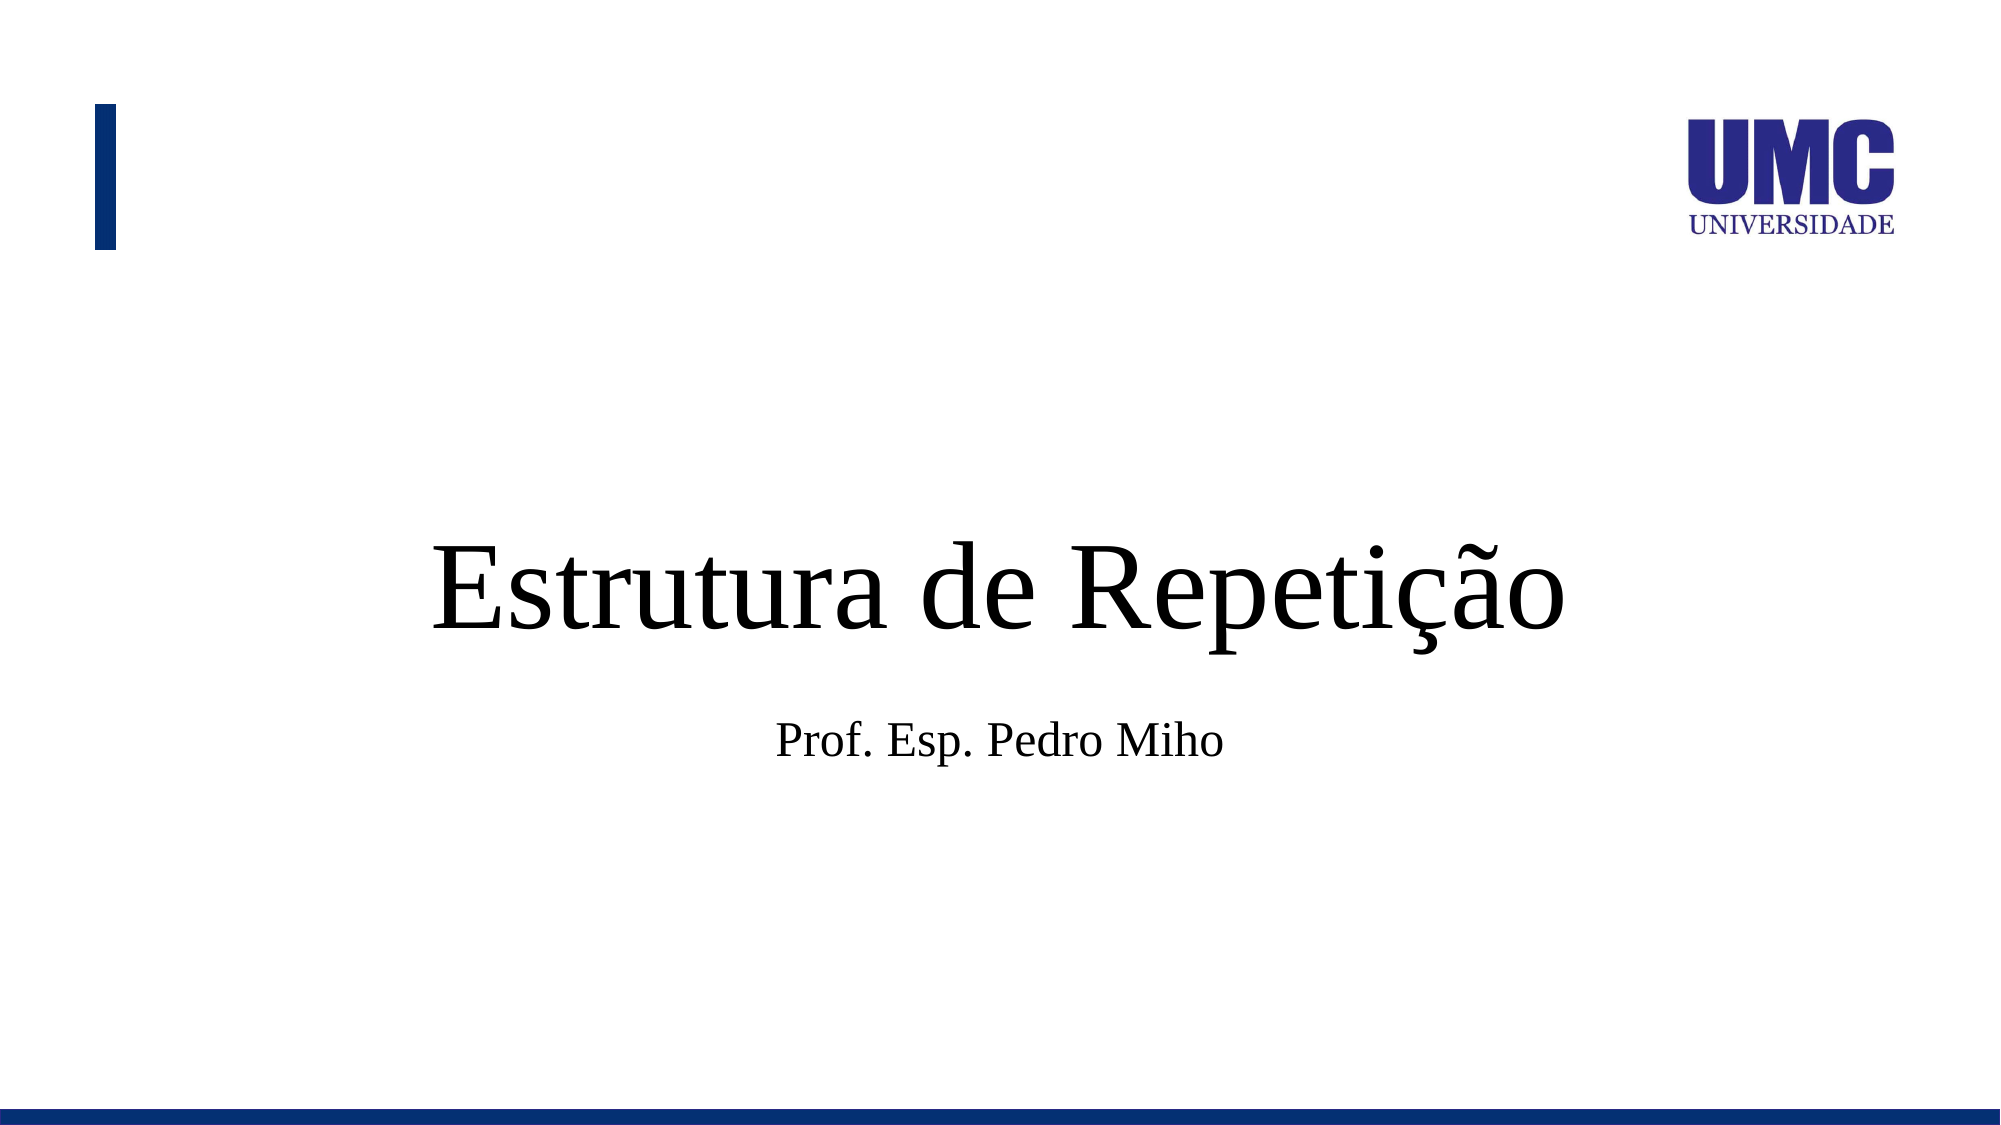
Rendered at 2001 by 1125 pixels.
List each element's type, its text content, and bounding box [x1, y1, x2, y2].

subtitle Prof. Esp. Pedro Miho [249, 698, 1750, 971]
picture [95, 104, 116, 250]
picture [1686, 117, 1896, 237]
picture [1, 1110, 1999, 1124]
title Estrutura de Repetição [249, 271, 1750, 663]
